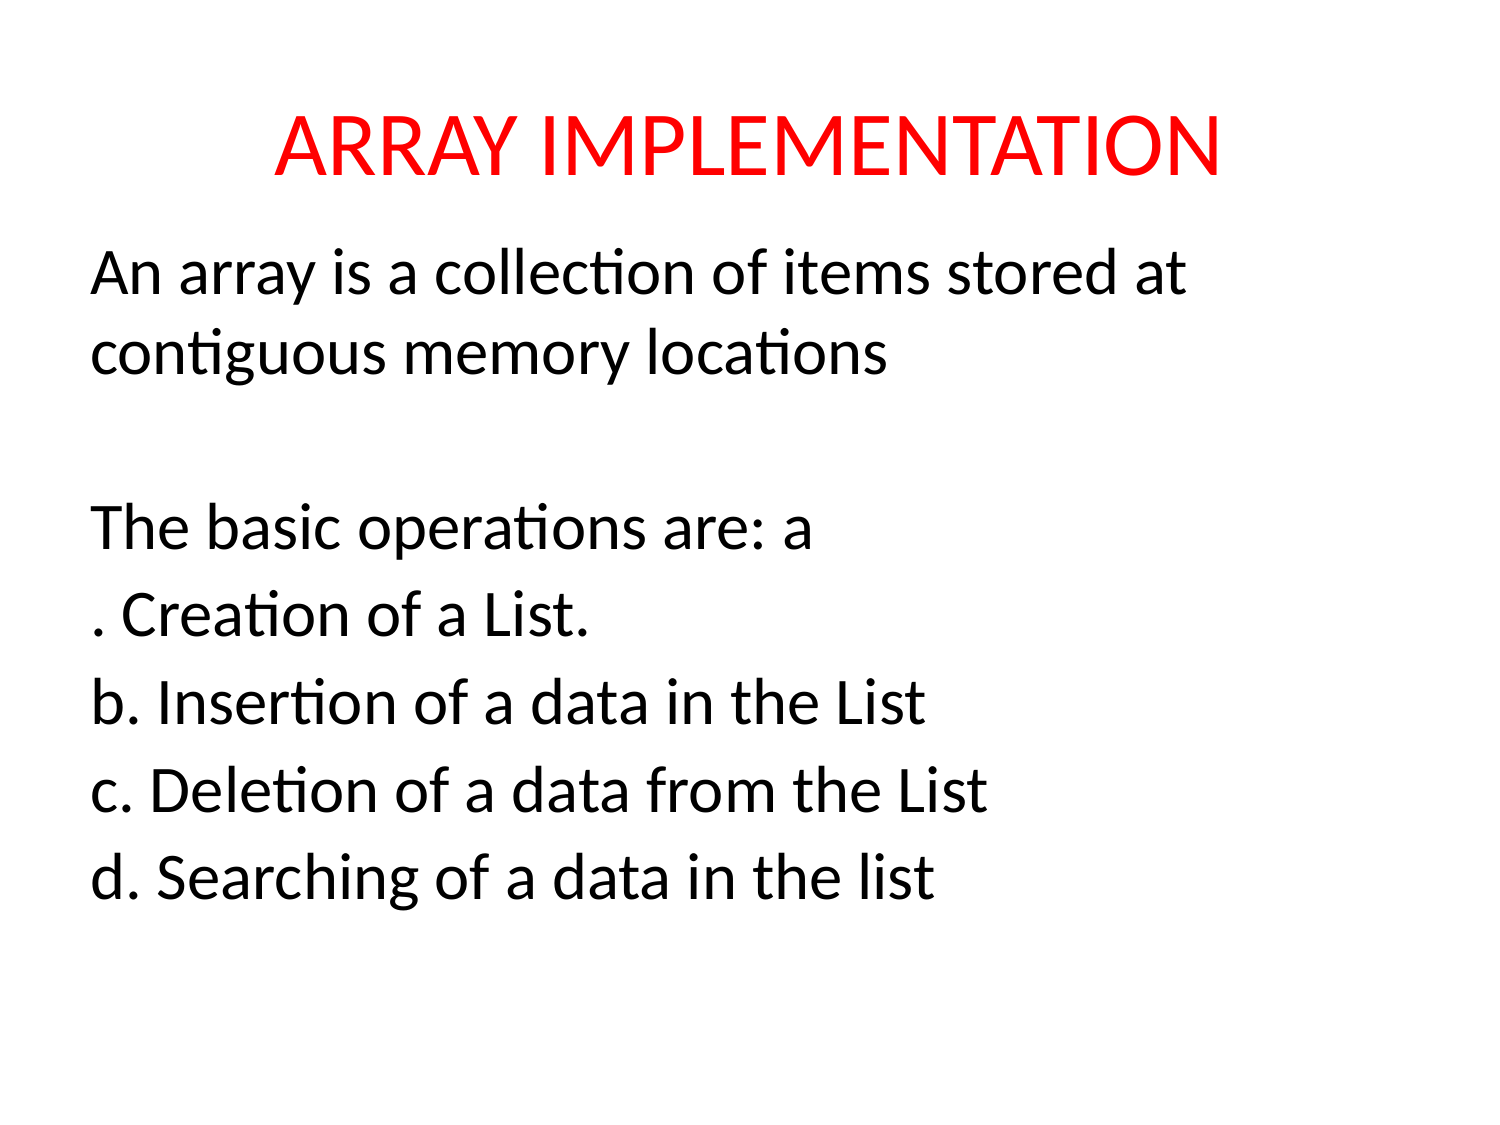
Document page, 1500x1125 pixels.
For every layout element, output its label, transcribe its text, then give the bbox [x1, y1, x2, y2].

title ARRAY IMPLEMENTATION [75, 45, 1425, 219]
list An array is a collection of items stored at contiguous memory locations The basic operations are: a . Creation of a List. b. Insertion of a data in the List c. Deletion of a data from the List d. Searching of a data in the list [75, 219, 1425, 963]
